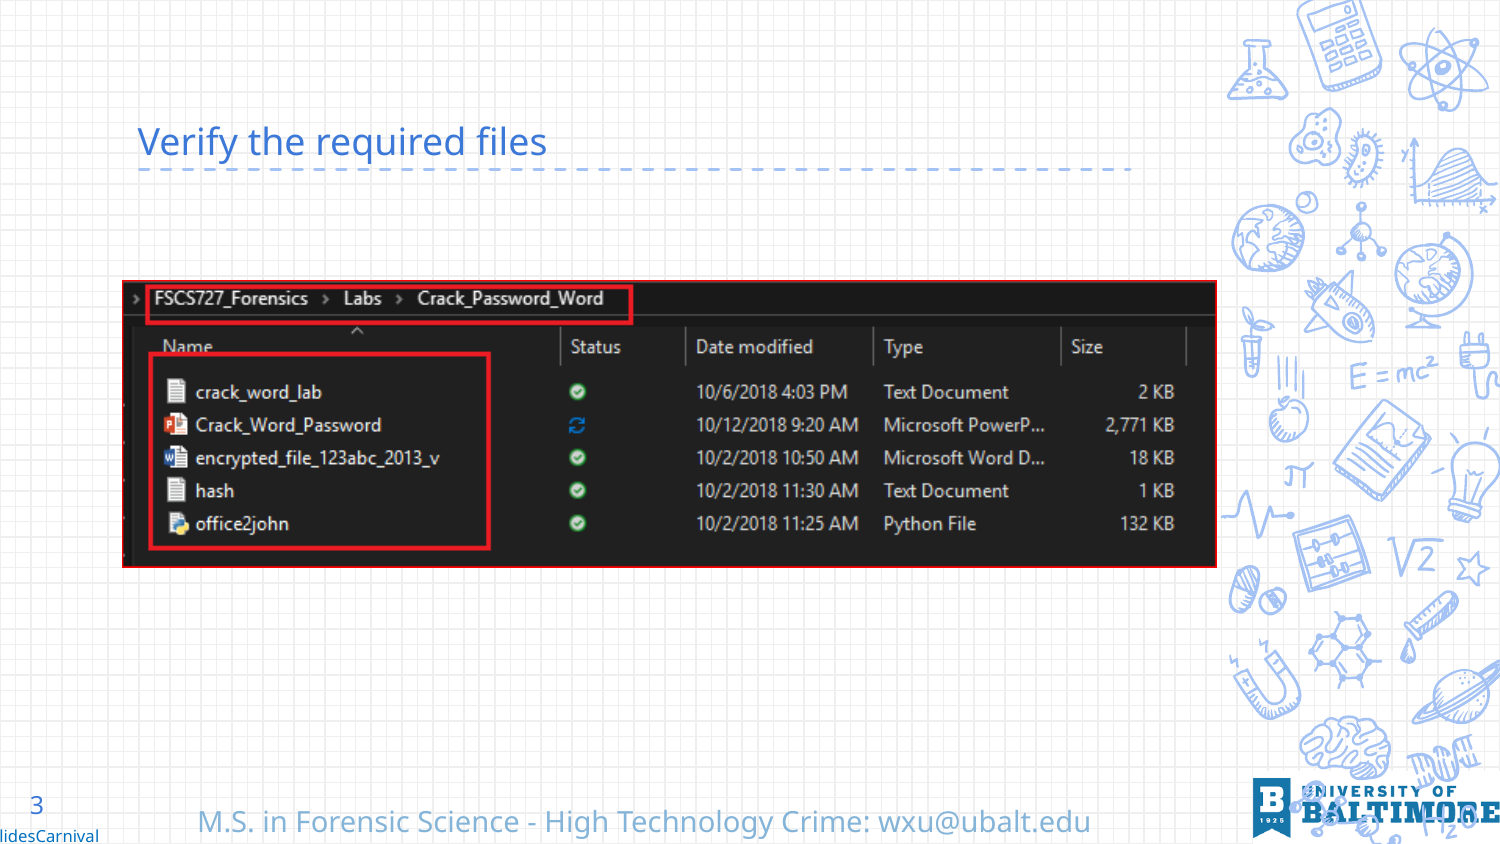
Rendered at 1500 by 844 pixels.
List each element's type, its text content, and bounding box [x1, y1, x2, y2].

slide_number 3 [14, 774, 105, 840]
picture [1316, 786, 1321, 797]
picture [1253, 771, 1500, 844]
title Verify the required files [122, 36, 1130, 178]
picture [1365, 817, 1376, 833]
picture [122, 279, 1217, 568]
picture [1327, 813, 1336, 822]
